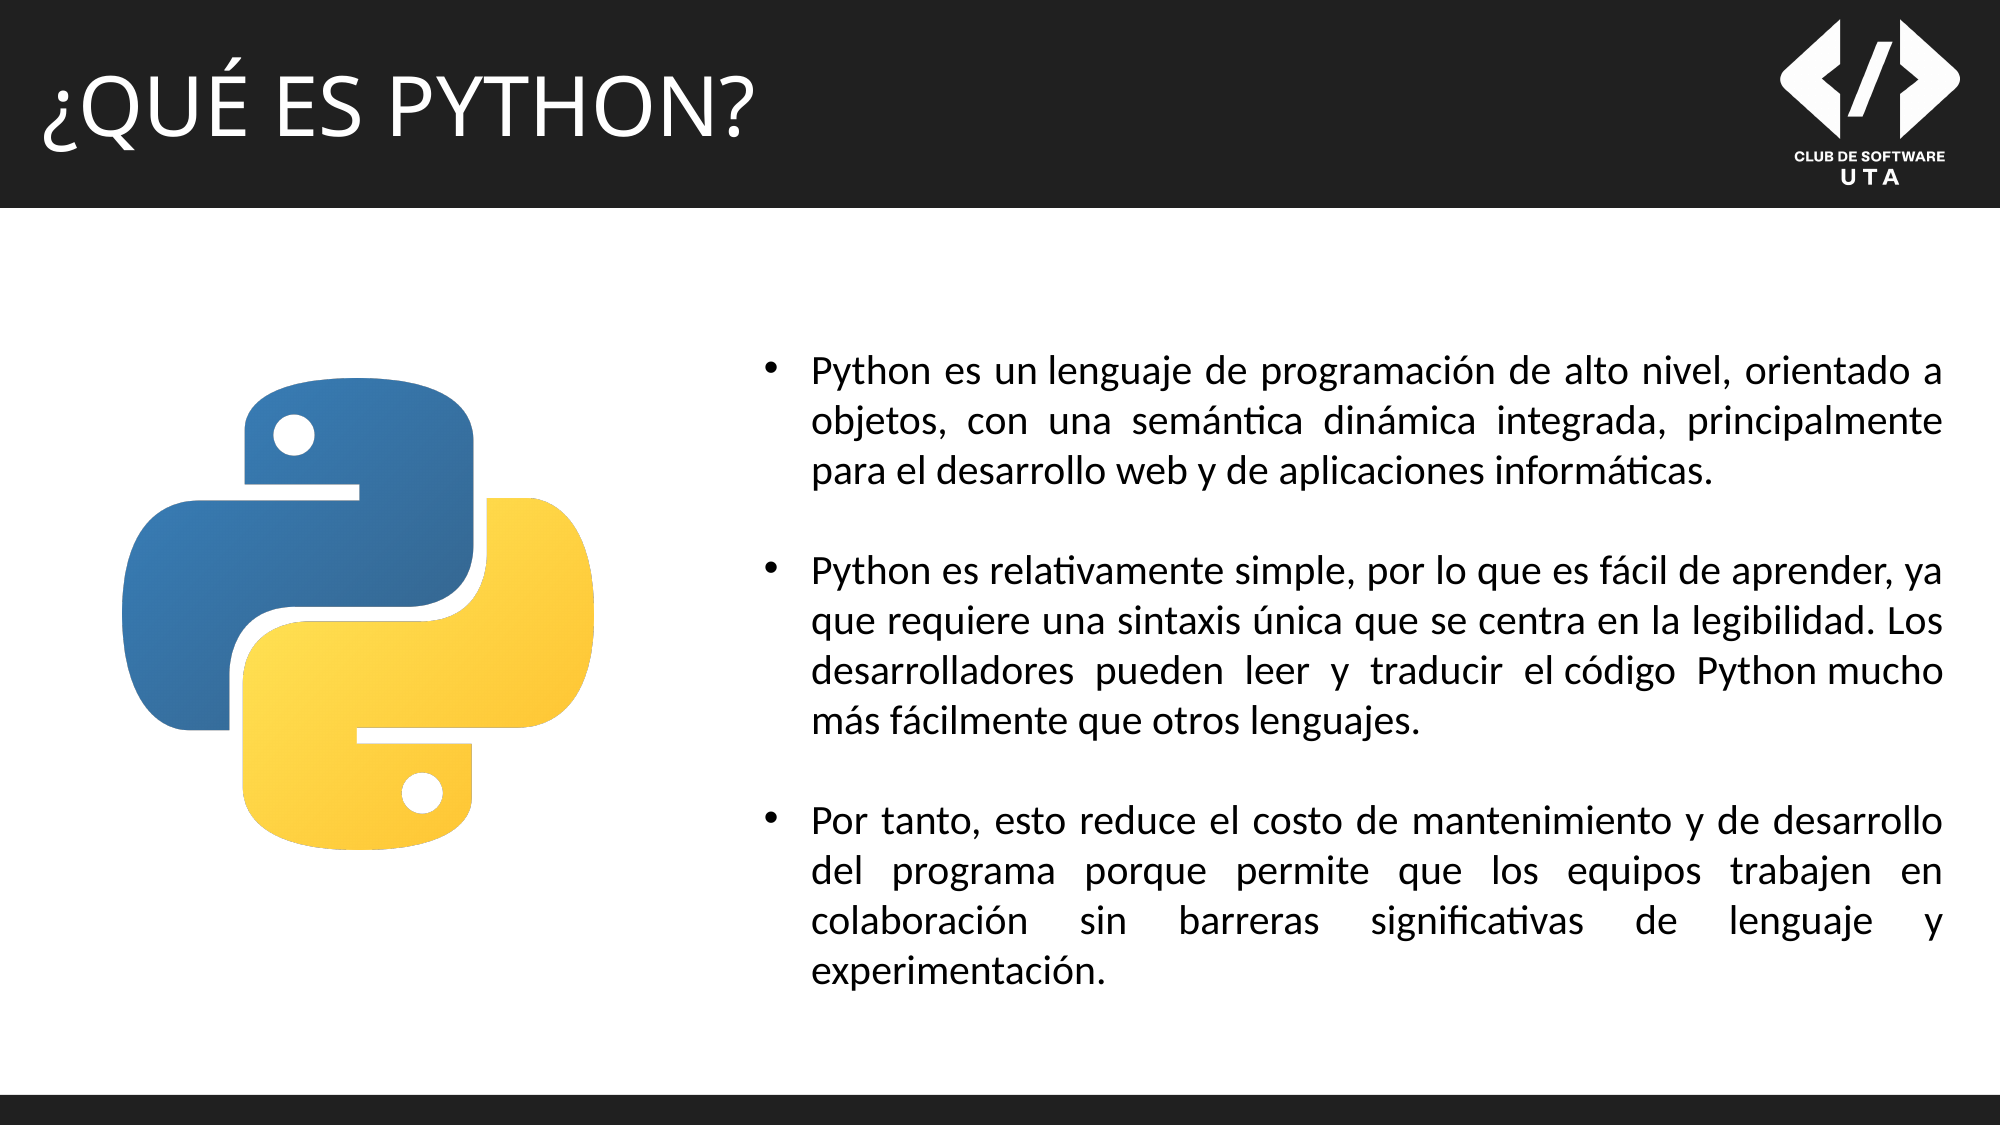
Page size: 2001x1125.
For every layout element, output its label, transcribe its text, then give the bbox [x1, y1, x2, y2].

picture [1767, 0, 1973, 205]
text_box [0, 1094, 2000, 1125]
text_box ¿QUÉ ES PYTHON? [27, 45, 1061, 161]
text_box Python es un lenguaje de programación de alto nivel, orientado a objetos, con una semántica dinámica integrada, principalmente para el desarrollo web y de aplicaciones informáticas. Python es relativamente simple, por lo que es fácil de aprender, ya que requiere una sintaxis única que se centra en la legibilidad. Los desarrolladores pueden leer y traducir el código Python mucho más fácilmente que otros lenguajes. Por tanto, esto reduce el costo de mantenimiento y de desarrollo del programa porque permite que los equipos trabajen en colaboración sin barreras significativas de lenguaje y experimentación. [749, 335, 1959, 1001]
text_box [0, 0, 2000, 209]
picture [122, 378, 594, 850]
